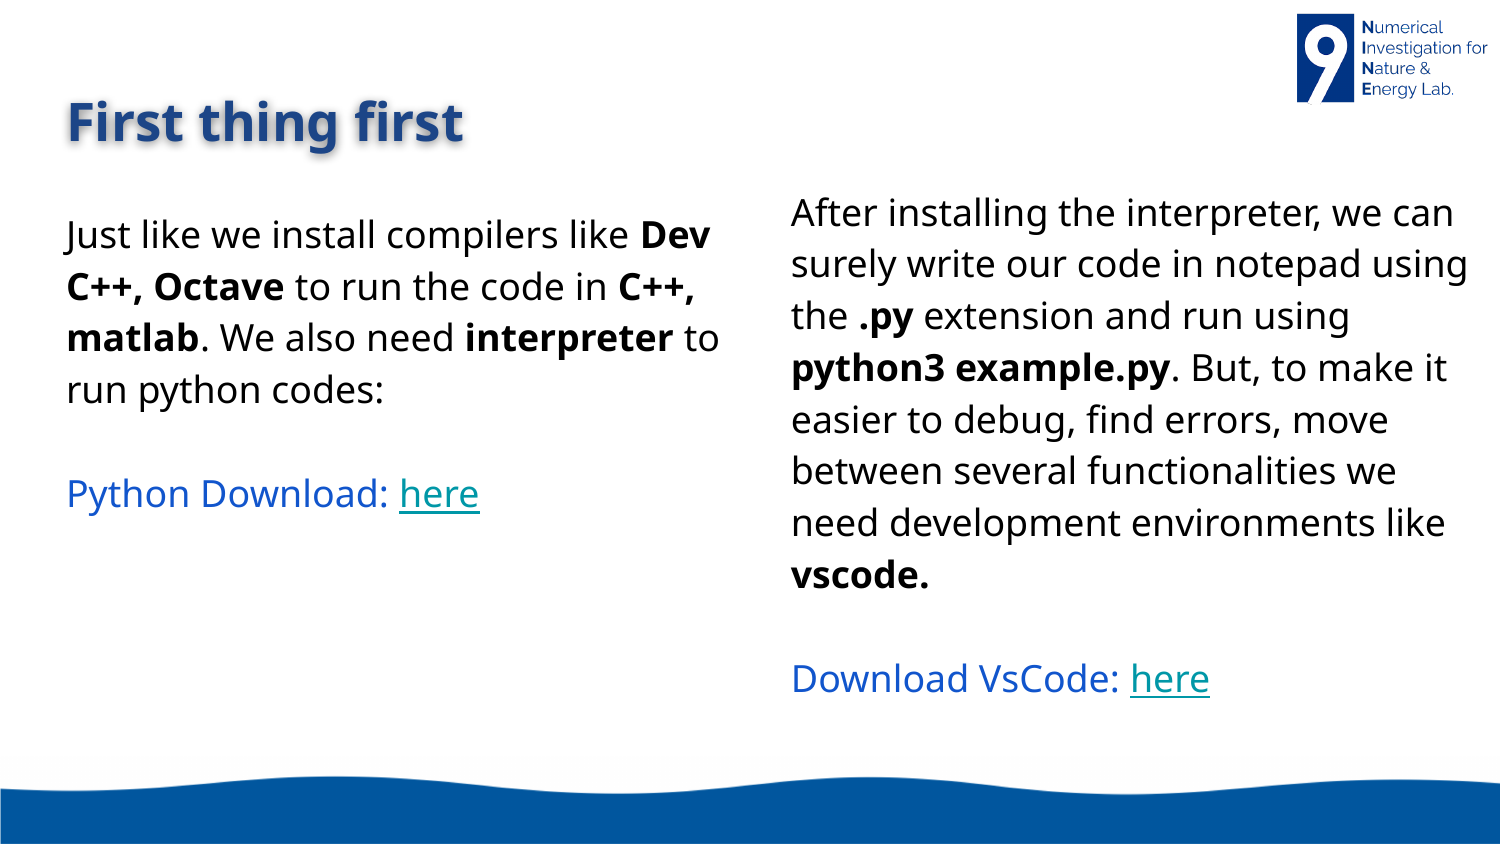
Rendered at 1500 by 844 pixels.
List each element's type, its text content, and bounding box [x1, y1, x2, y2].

picture [2, 757, 1500, 843]
picture [1292, 10, 1491, 105]
title First thing first [51, 72, 1449, 167]
list After installing the interpreter, we can surely write our code in notepad using the .py extension and run using python3 example.py. But, to make it easier to debug, find errors, move between several functionalities we need development environments like vscode. Download VsCode: here [775, 166, 1500, 728]
list Just like we install compilers like Dev C++, Octave to run the code in C++, matlab. We also need interpreter to run python codes: Python Download: here [51, 189, 776, 750]
